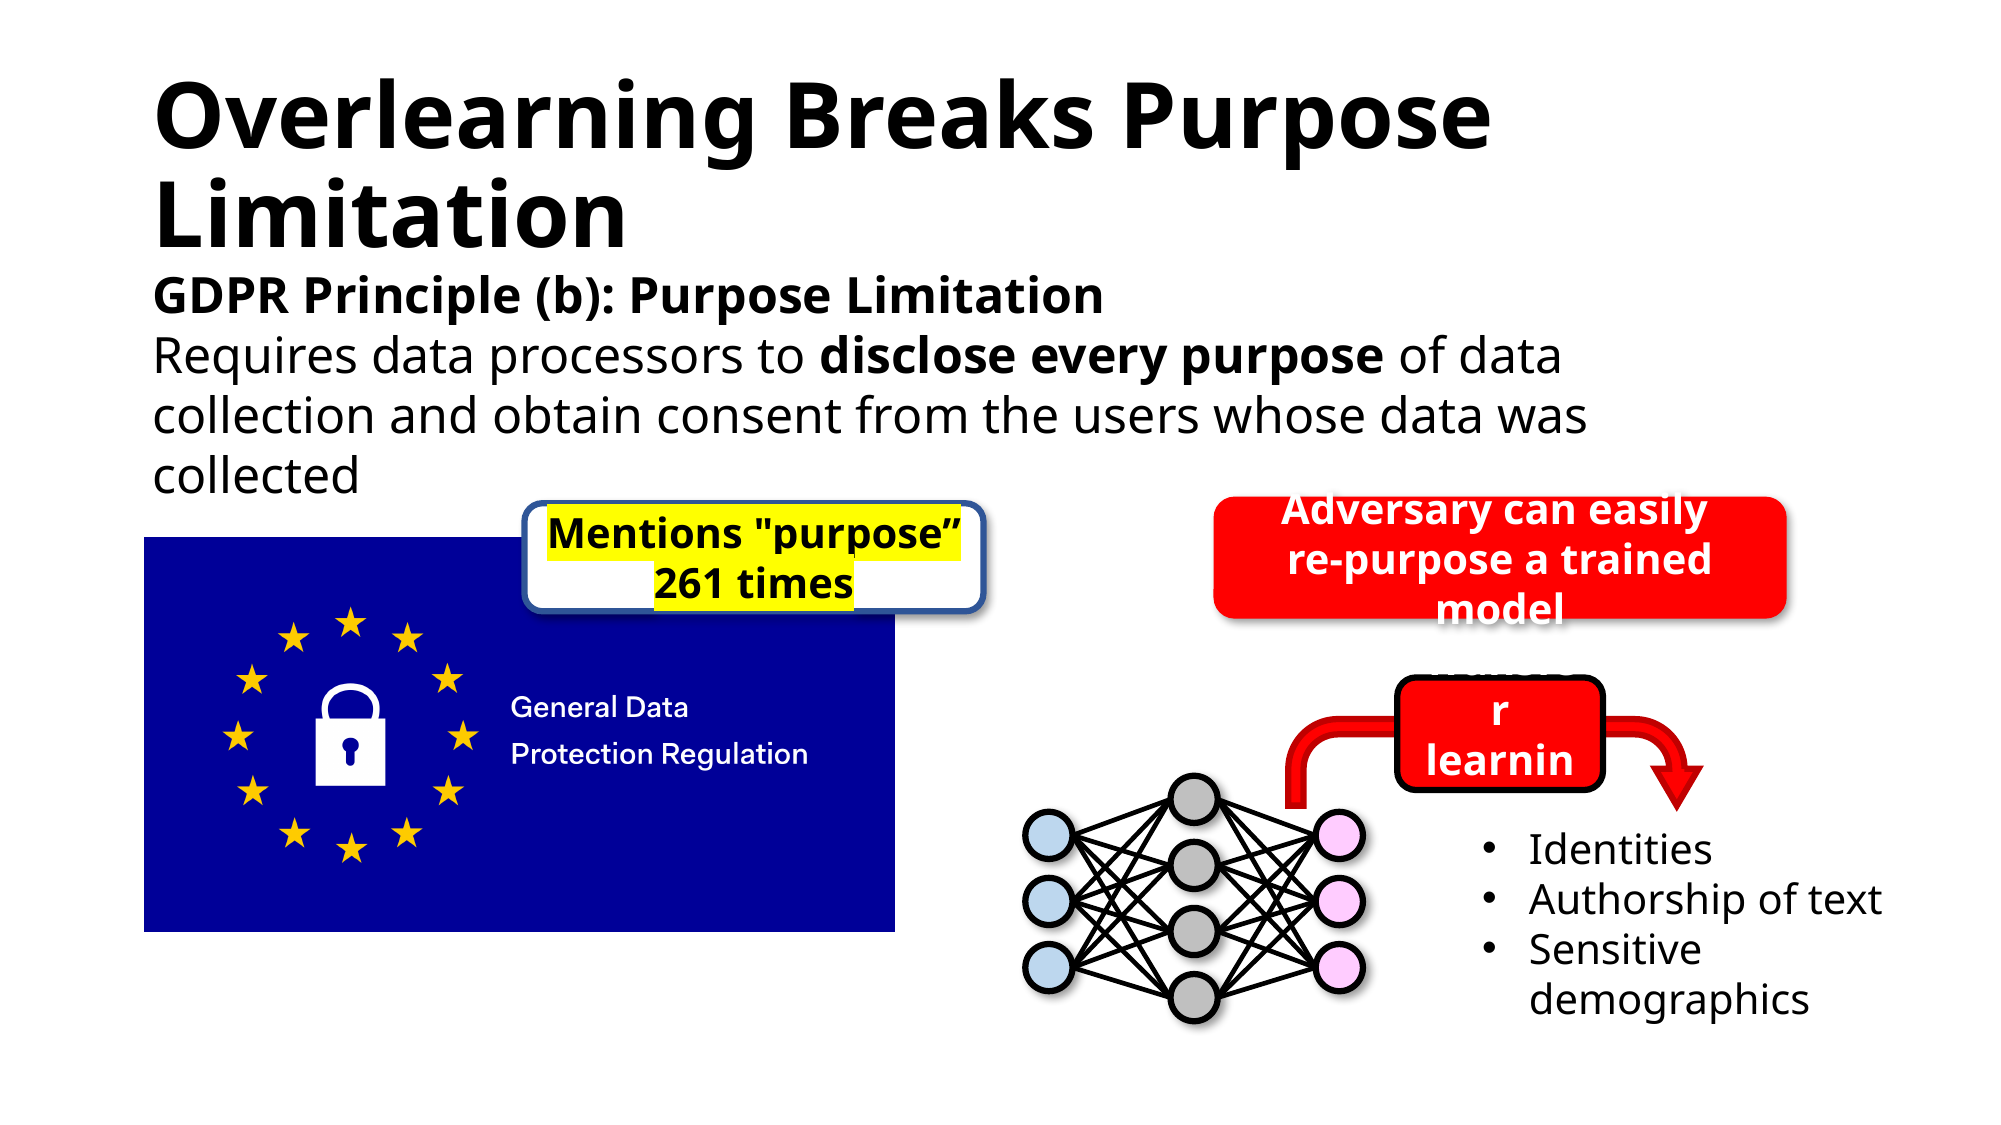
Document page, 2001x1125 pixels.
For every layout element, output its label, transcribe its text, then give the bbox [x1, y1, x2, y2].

picture [144, 537, 895, 932]
text_box Adversary can easily re-purpose a trained model [1213, 496, 1787, 619]
title Overlearning Breaks Purpose Limitation [137, 59, 1863, 278]
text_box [1025, 677, 1967, 1022]
text_box GDPR Principle (b): Purpose Limitation Requires data processors to disclose every purpose of data collection and obtain consent from the users whose data was collected [137, 256, 1812, 512]
text_box Mentions "purpose” 261 times [523, 502, 985, 613]
